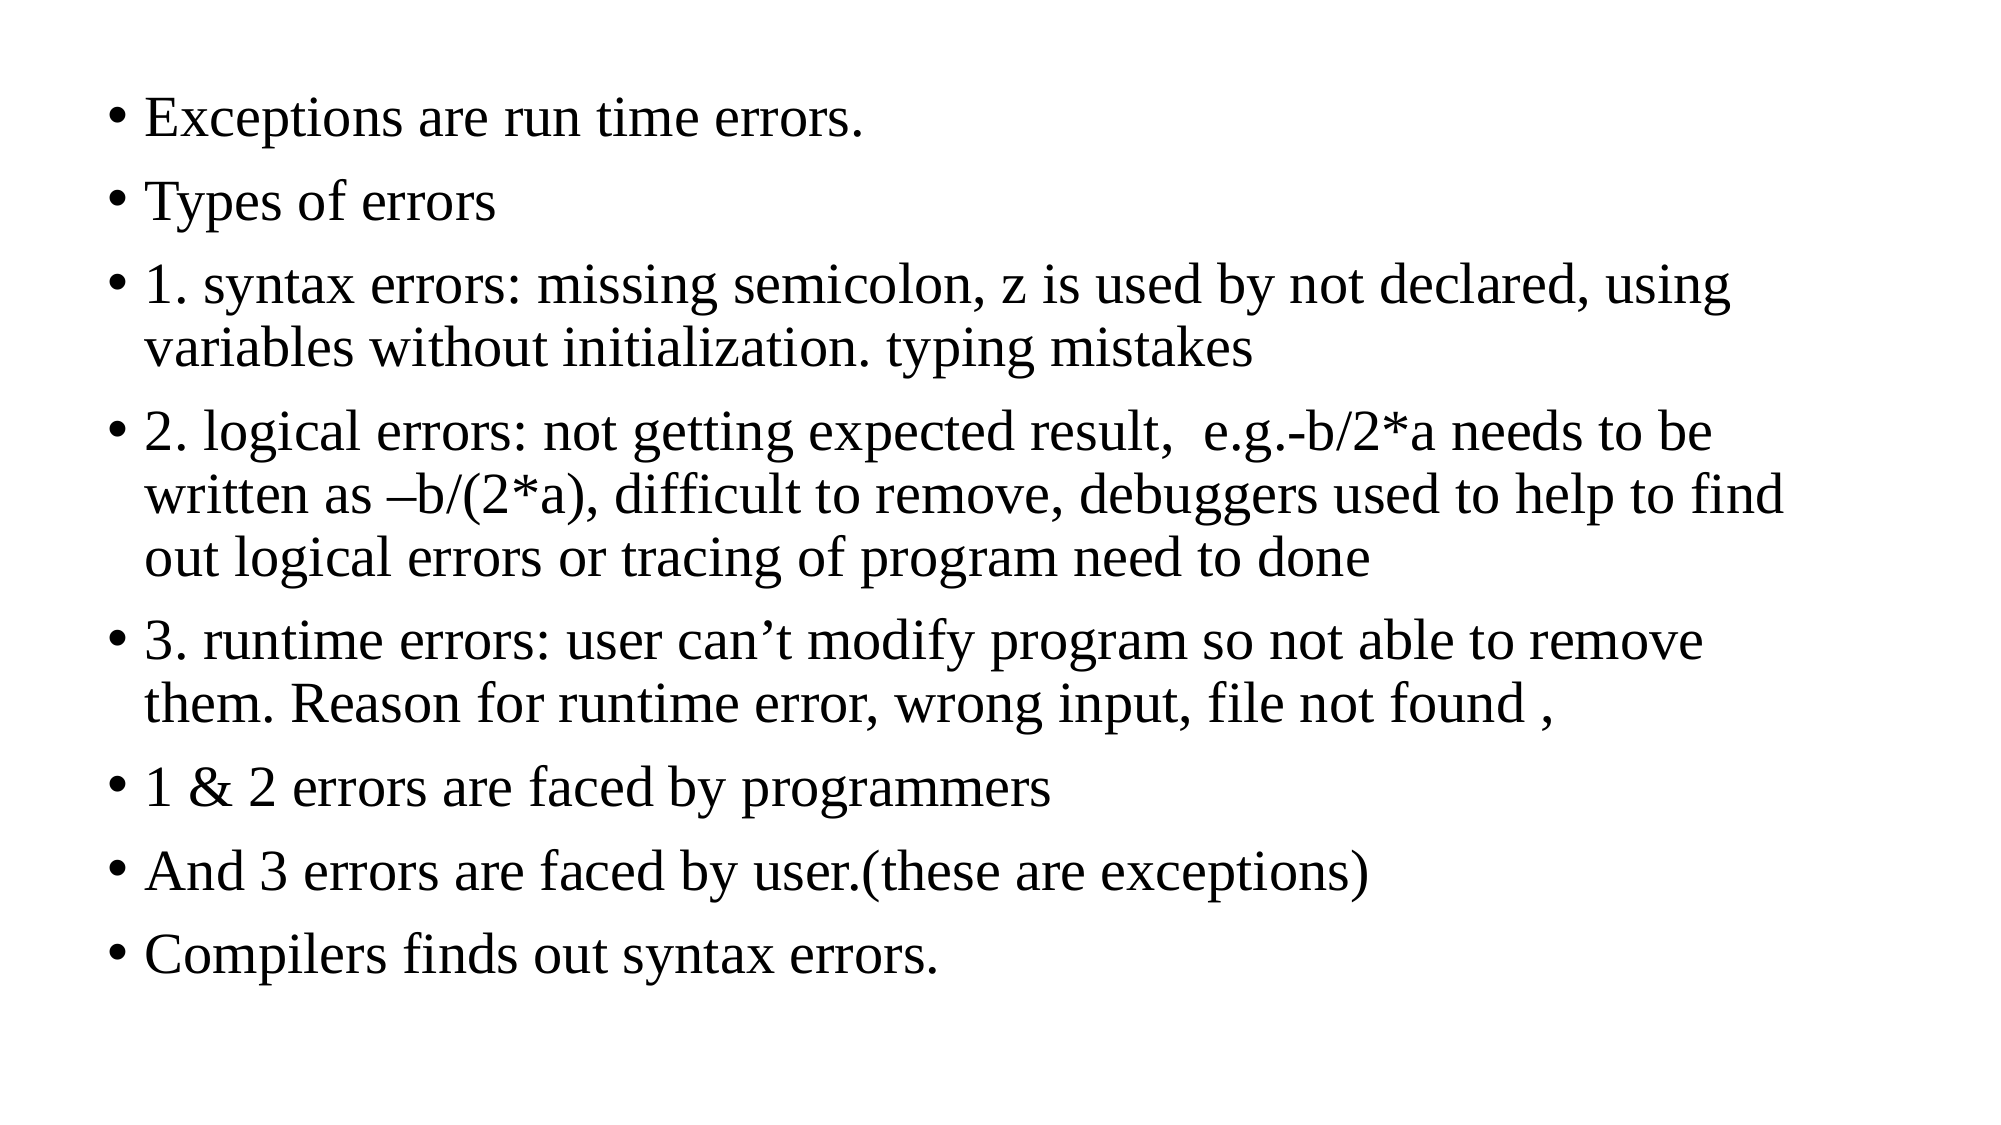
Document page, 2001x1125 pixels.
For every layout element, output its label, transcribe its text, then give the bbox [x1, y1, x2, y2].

list Exceptions are run time errors. Types of errors 1. syntax errors: missing semicolon, z is used by not declared, using variables without initialization. typing mistakes 2. logical errors: not getting expected result, e.g.-b/2*a needs to be written as –b/(2*a), difficult to remove, debuggers used to help to find out logical errors or tracing of program need to done 3. runtime errors: user can’t modify program so not able to remove them. Reason for runtime error, wrong input, file not found , 1 & 2 errors are faced by programmers And 3 errors are faced by user.(these are exceptions) Compilers finds out syntax errors. [92, 78, 1863, 1014]
